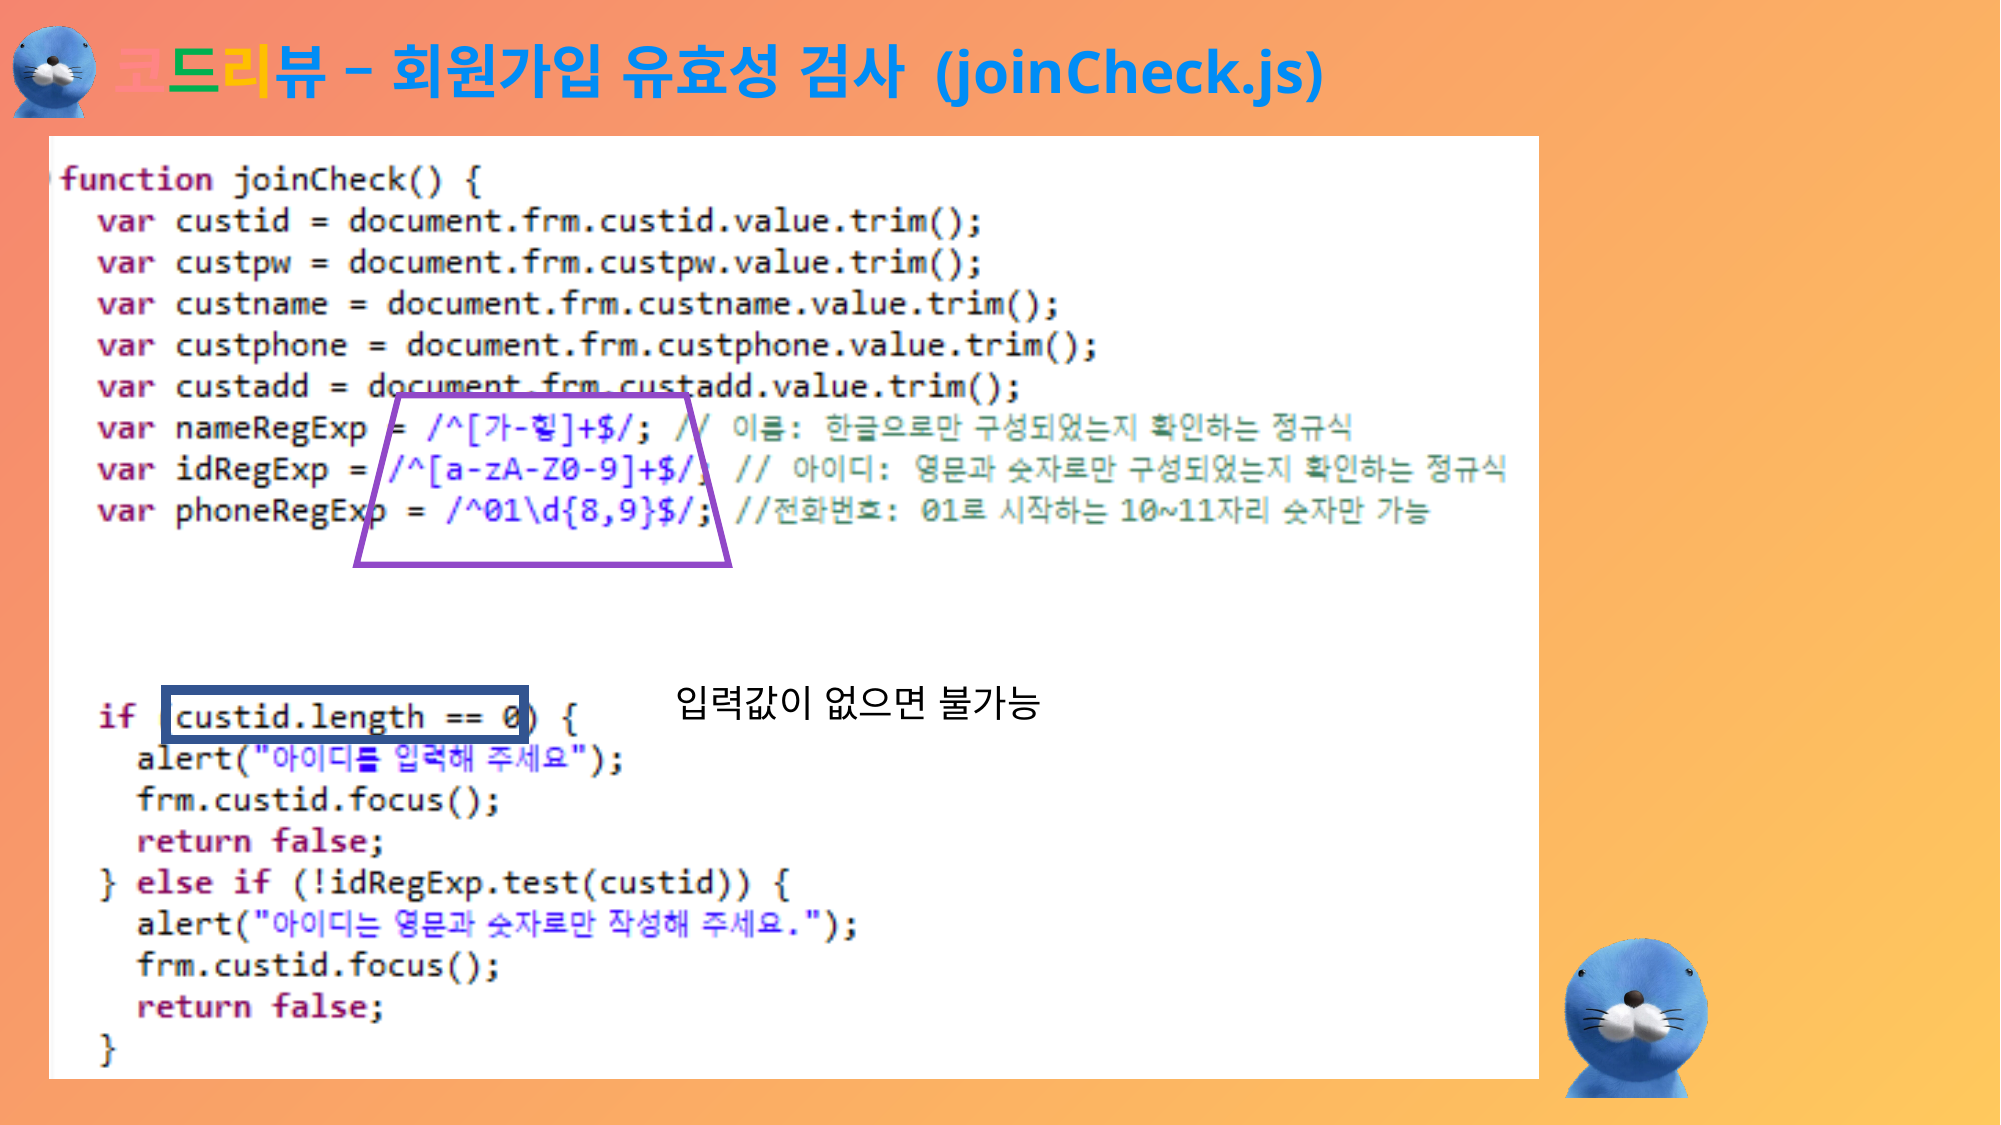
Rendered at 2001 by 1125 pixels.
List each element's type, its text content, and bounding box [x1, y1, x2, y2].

picture [1543, 932, 1713, 1098]
picture [49, 136, 1539, 1079]
text_box 코드리뷰 – 회원가입 유효성 검사 (joinCheck.js) [99, 27, 1462, 113]
picture [0, 22, 99, 119]
